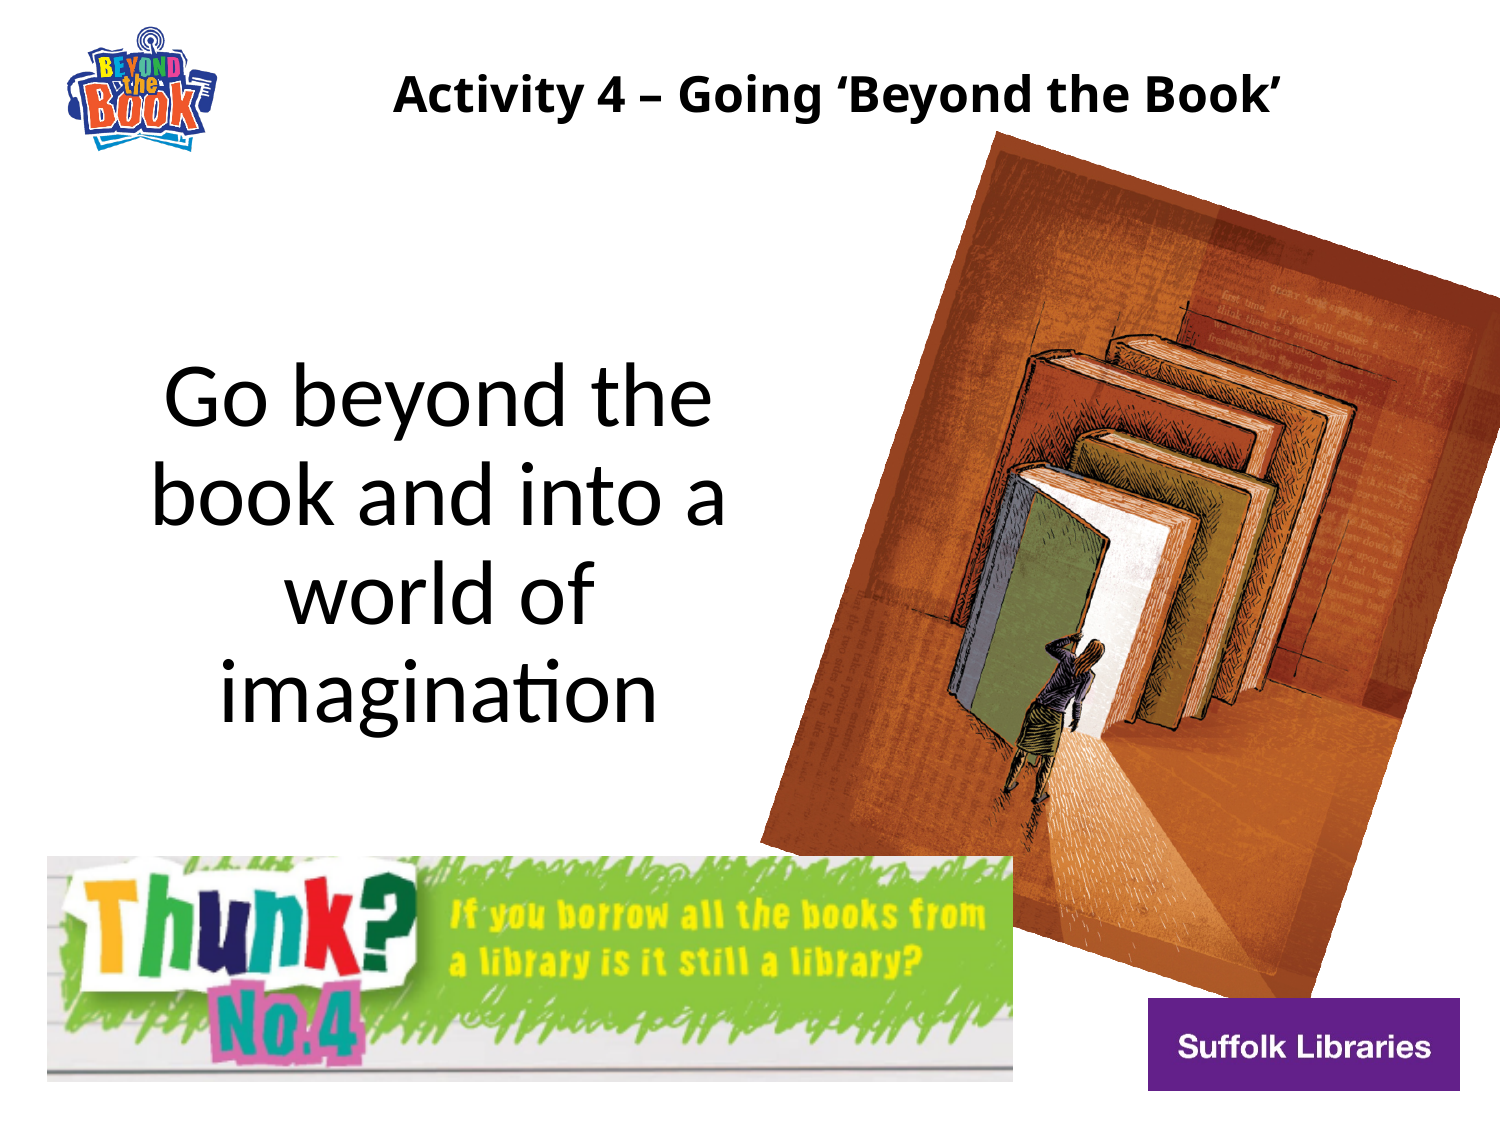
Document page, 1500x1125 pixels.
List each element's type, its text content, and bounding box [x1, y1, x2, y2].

picture [46, 131, 1500, 1091]
subtitle Go beyond the book and into a world of imagination [47, 339, 833, 484]
title Activity 4 – Going ‘Beyond the Book’ [239, 54, 1437, 131]
picture [46, 6, 239, 198]
